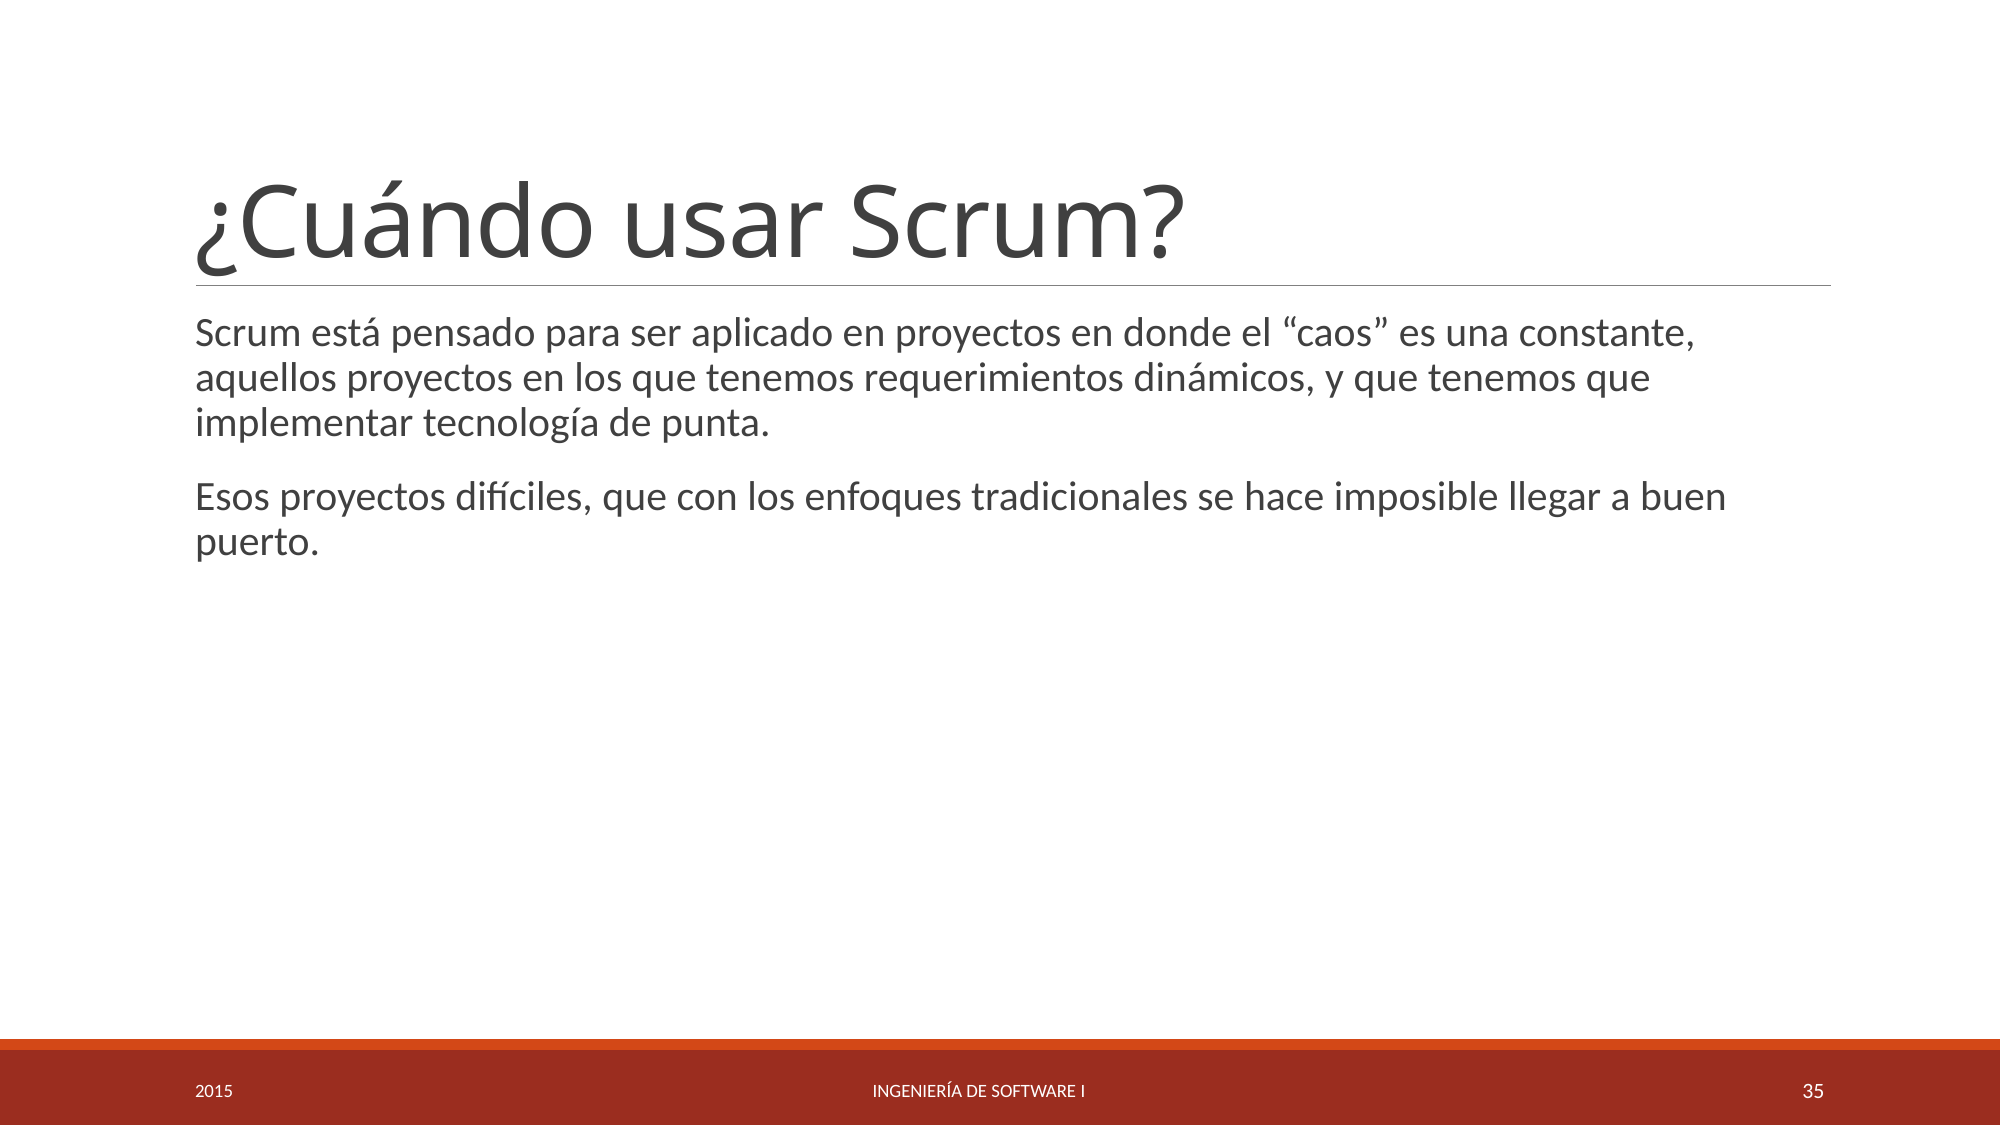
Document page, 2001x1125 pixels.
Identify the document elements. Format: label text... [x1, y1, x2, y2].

slide_number 2015 [180, 1059, 586, 1120]
list Scrum está pensado para ser aplicado en proyectos en donde el “caos” es una constante, aquellos proyectos en los que tenemos requerimientos dinámicos, y que tenemos que implementar tecnología de punta. Esos proyectos difíciles, que con los enfoques tradicionales se hace imposible llegar a buen puerto. [180, 302, 1830, 963]
slide_number 35 [1624, 1059, 1840, 1120]
footer Ingeniería de Software I [604, 1059, 1396, 1120]
title ¿Cuándo usar Scrum? [180, 47, 1830, 285]
